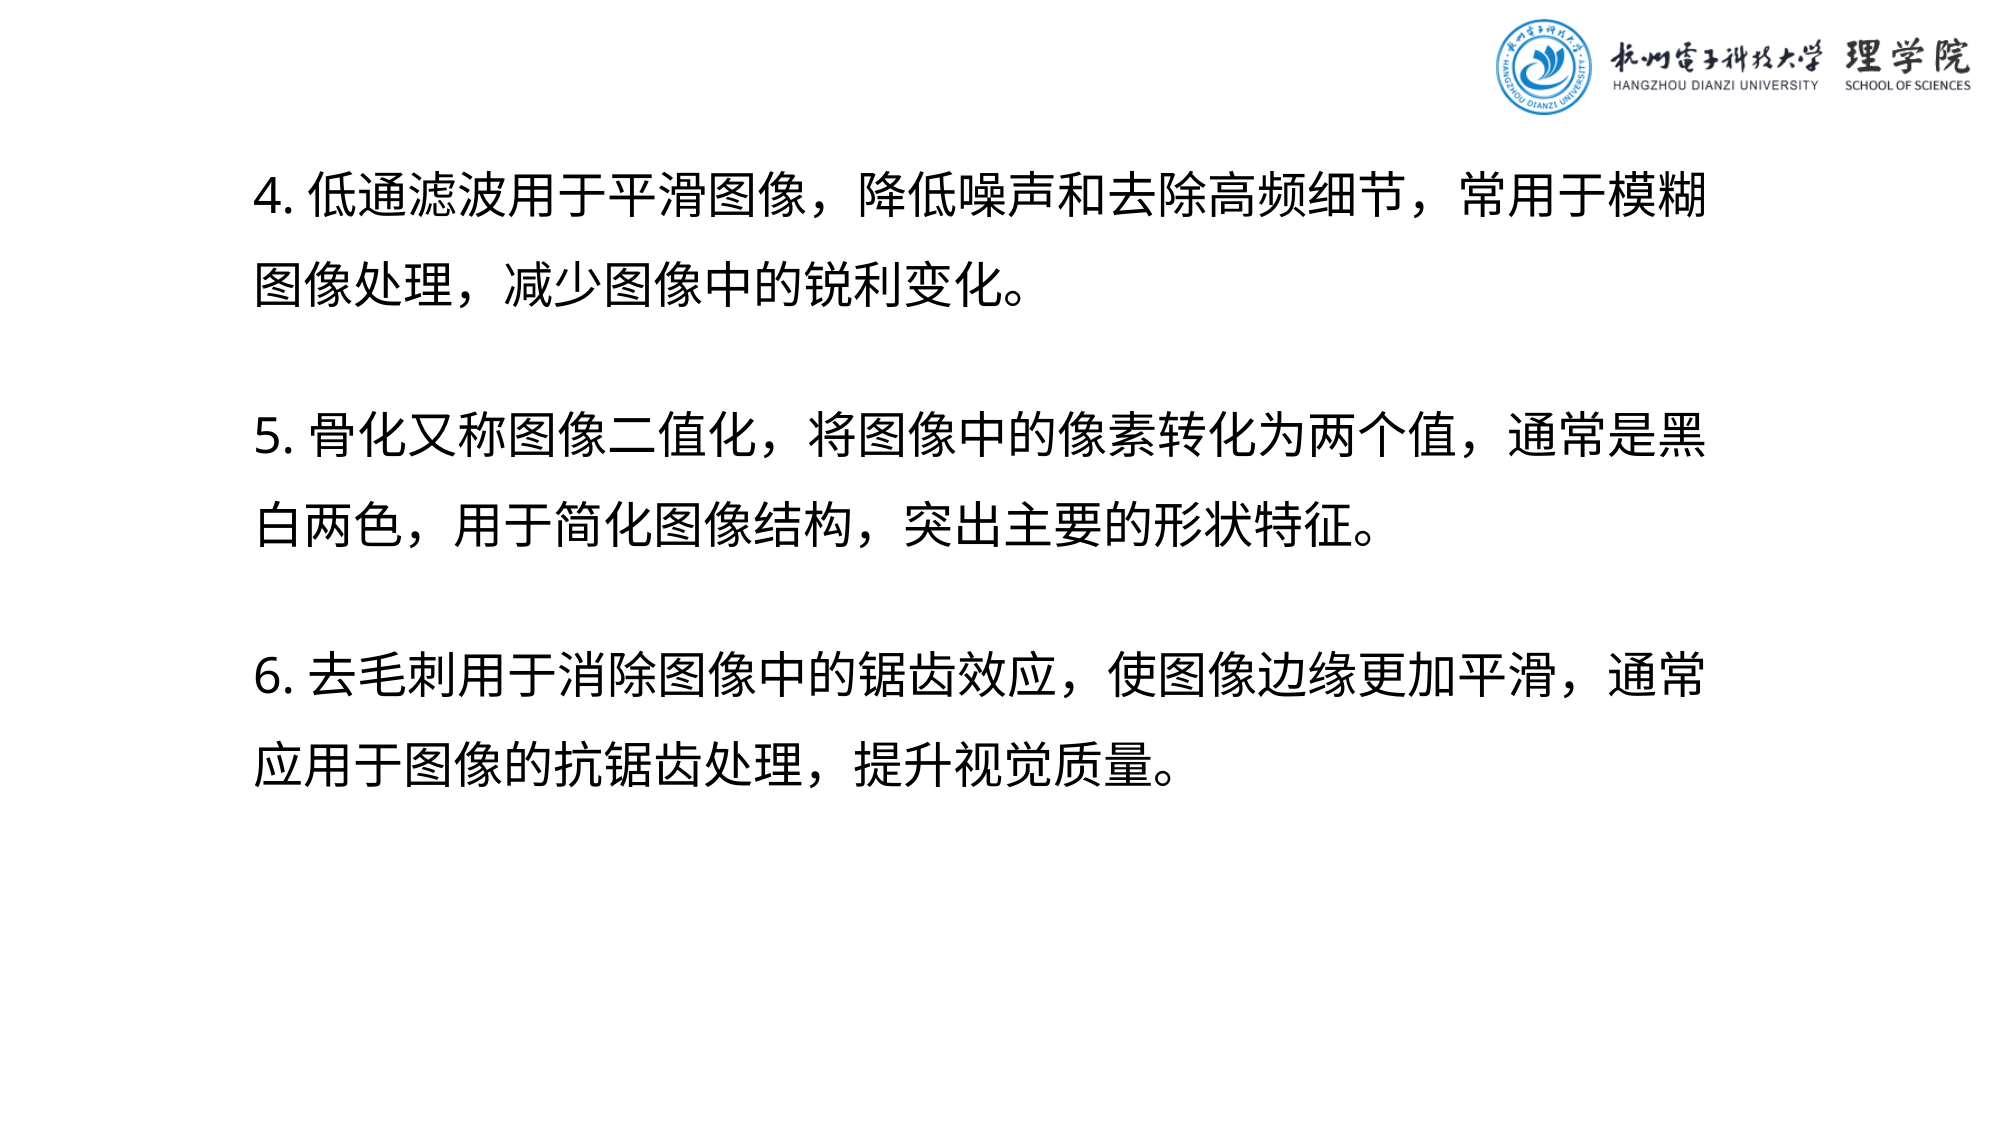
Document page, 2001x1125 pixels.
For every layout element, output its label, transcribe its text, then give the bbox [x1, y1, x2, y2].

text_box 4.低通滤波用于平滑图像，降低噪声和去除高频细节，常用于模糊图像处理，减少图像中的锐利变化。 5.骨化又称图像二值化，将图像中的像素转化为两个值，通常是黑白两色，用于简化图像结构，突出主要的形状特征。 6.去毛刺用于消除图像中的锯齿效应，使图像边缘更加平滑，通常应用于图像的抗锯齿处理，提升视觉质量。 [238, 125, 1762, 801]
picture [1496, 19, 1973, 116]
